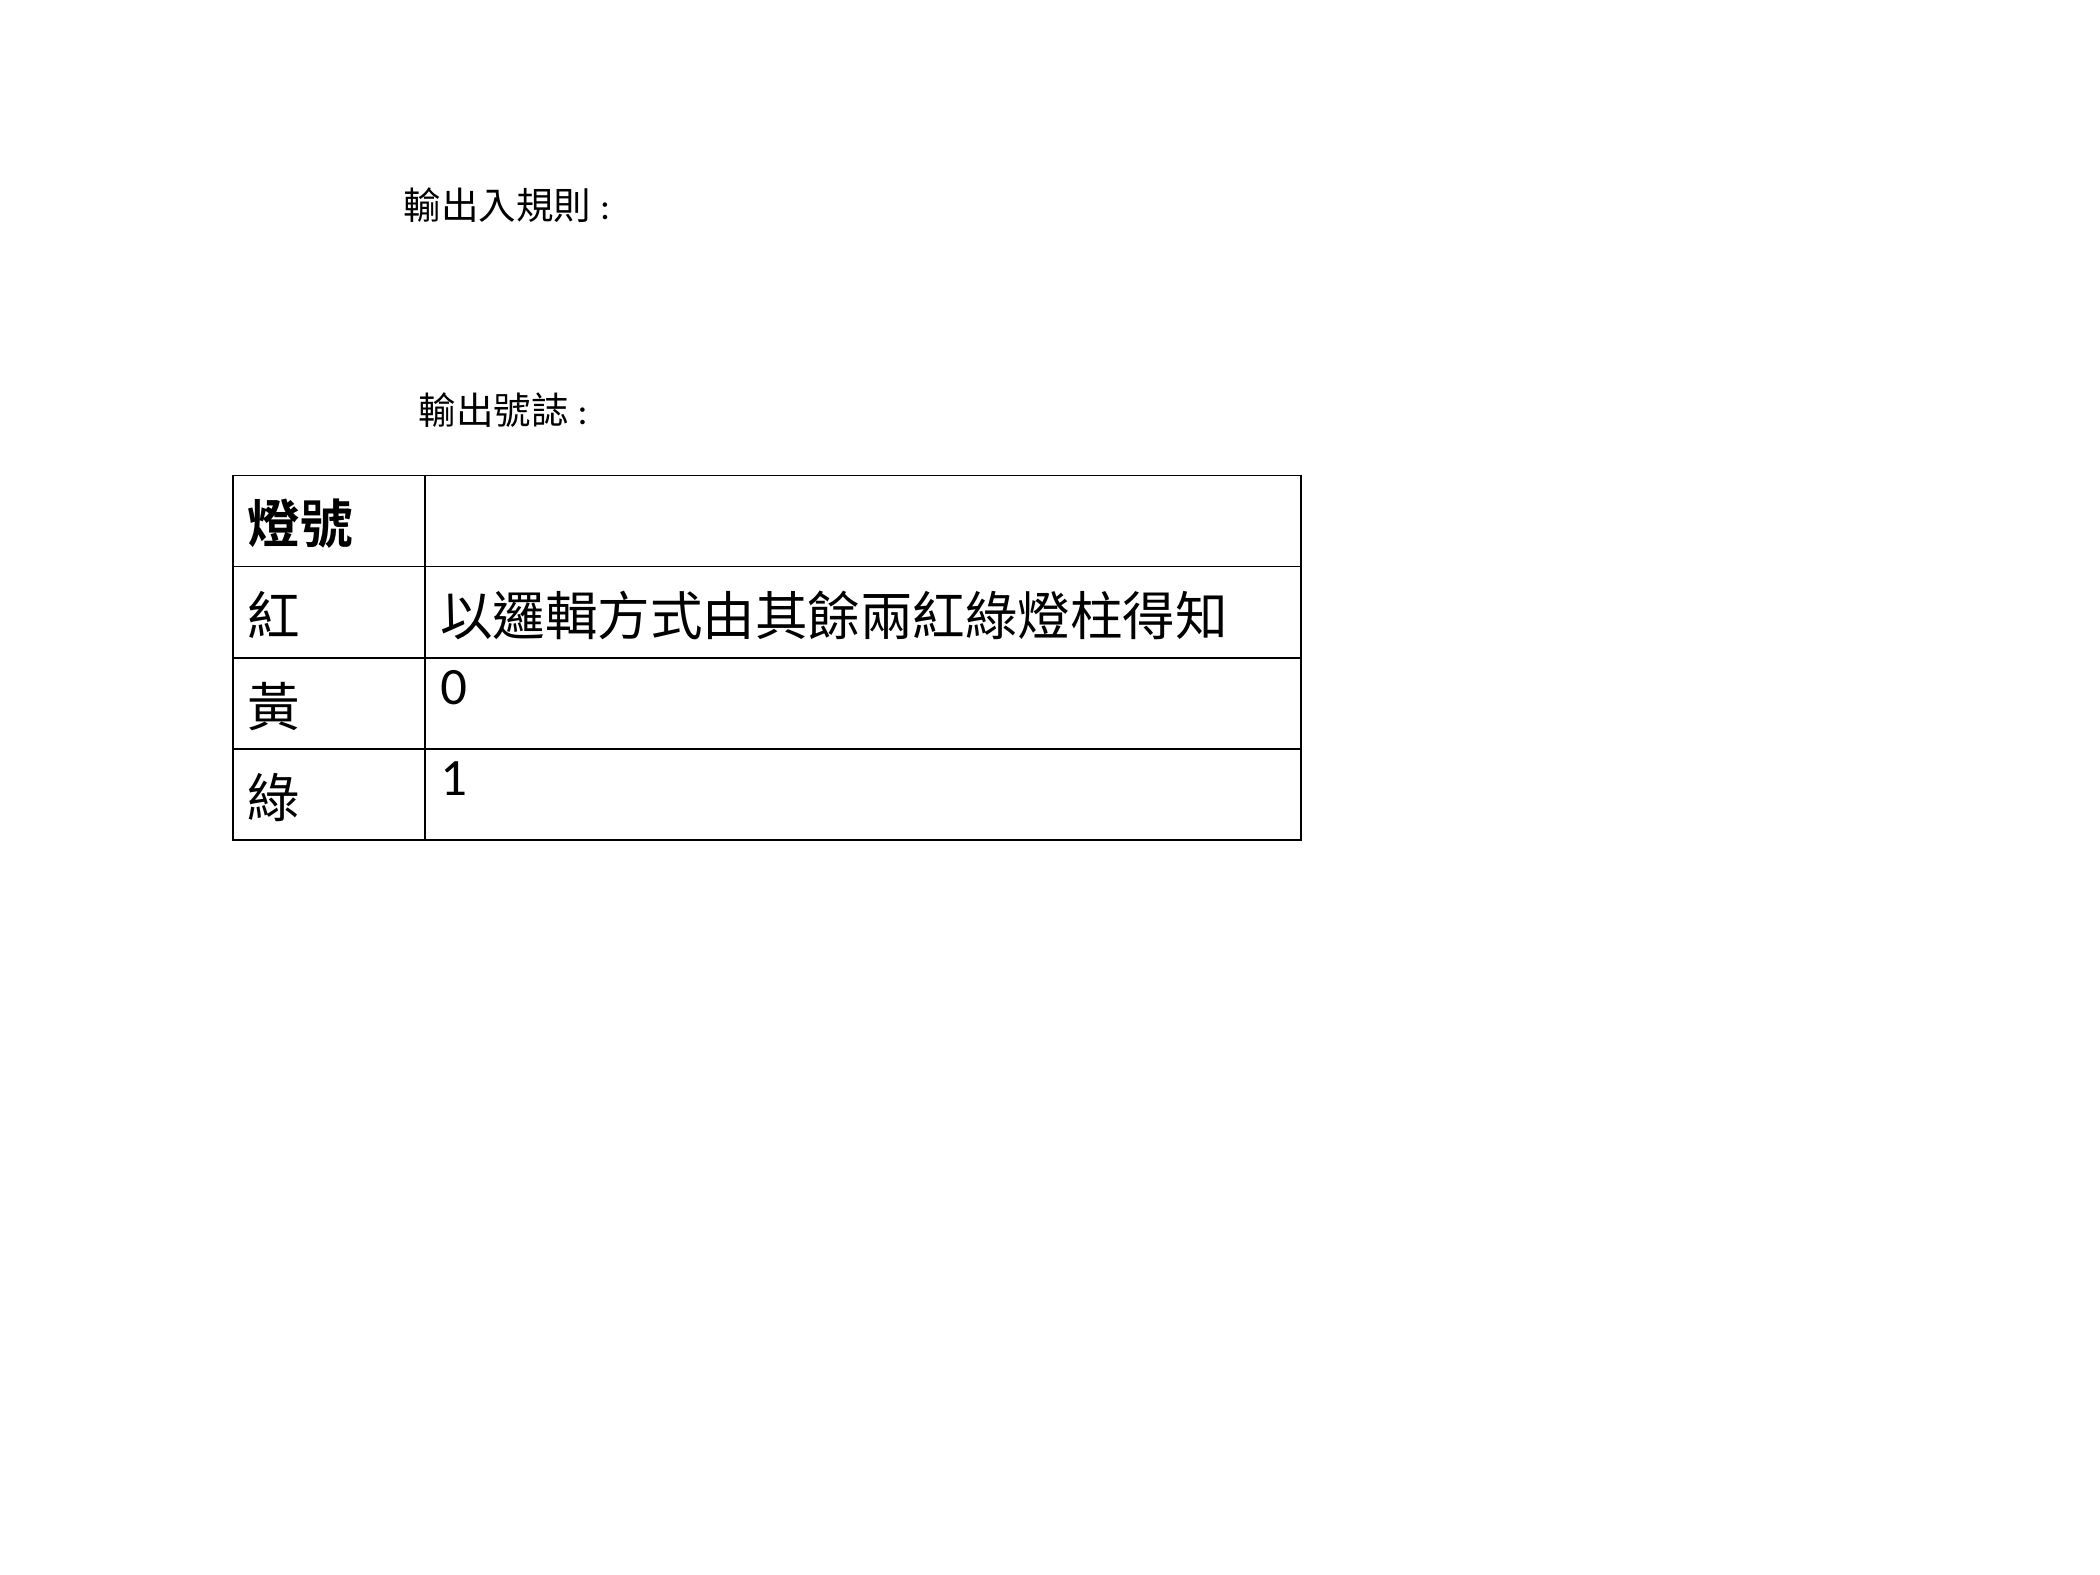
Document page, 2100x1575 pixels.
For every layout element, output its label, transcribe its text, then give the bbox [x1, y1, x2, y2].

table_cell 以邏輯方式由其餘兩紅綠燈柱得知 [426, 567, 1300, 657]
text_box 輸出入規則: [388, 174, 625, 235]
table_cell 紅 [234, 567, 424, 657]
table_cell 1 [426, 750, 1300, 839]
table_cell 黃 [234, 659, 424, 748]
table_cell 0 [426, 659, 1300, 748]
table_header 燈號 [234, 476, 424, 566]
table_header [426, 476, 1300, 566]
text_box 輸出號誌: [403, 379, 603, 440]
table_cell 綠 [234, 750, 424, 839]
